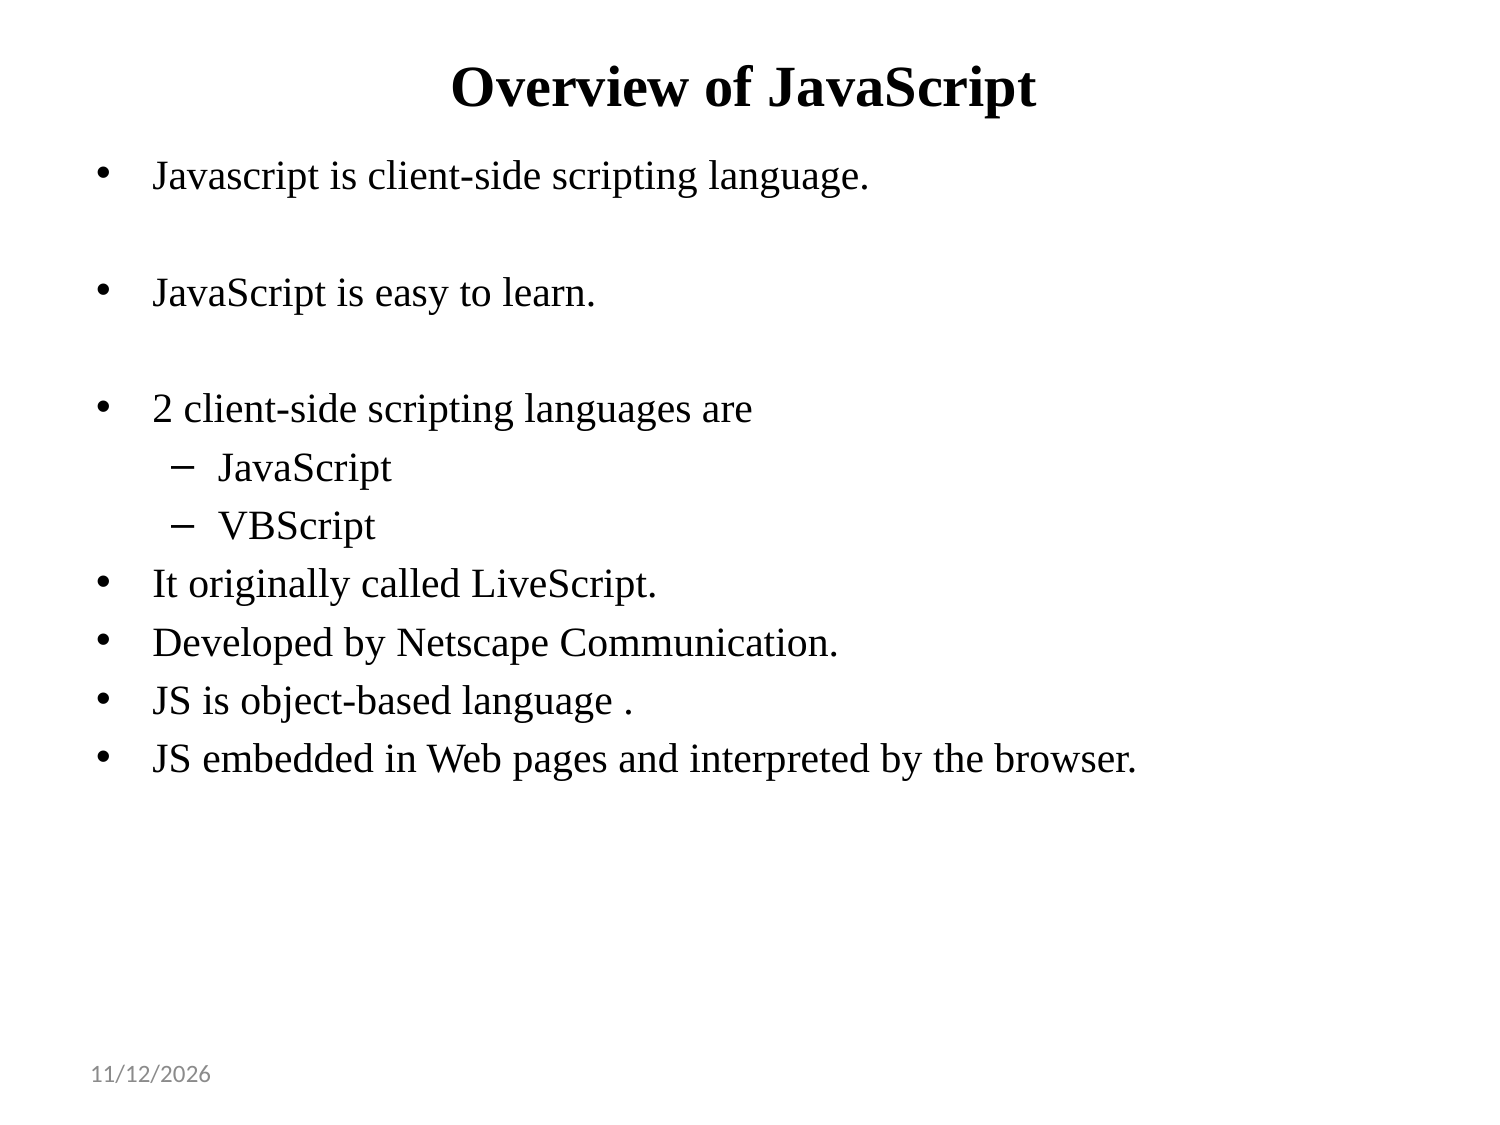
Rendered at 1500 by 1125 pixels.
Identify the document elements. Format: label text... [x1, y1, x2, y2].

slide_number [75, 1042, 425, 1103]
list Javascript is client-side scripting language. JavaScript is easy to learn. 2 client-side scripting languages are JavaScript VBScript It originally called LiveScript. Developed by Netscape Communication. JS is object-based language . JS embedded in Web pages and interpreted by the browser. [81, 140, 1431, 983]
title Overview of JavaScript [68, 25, 1419, 141]
